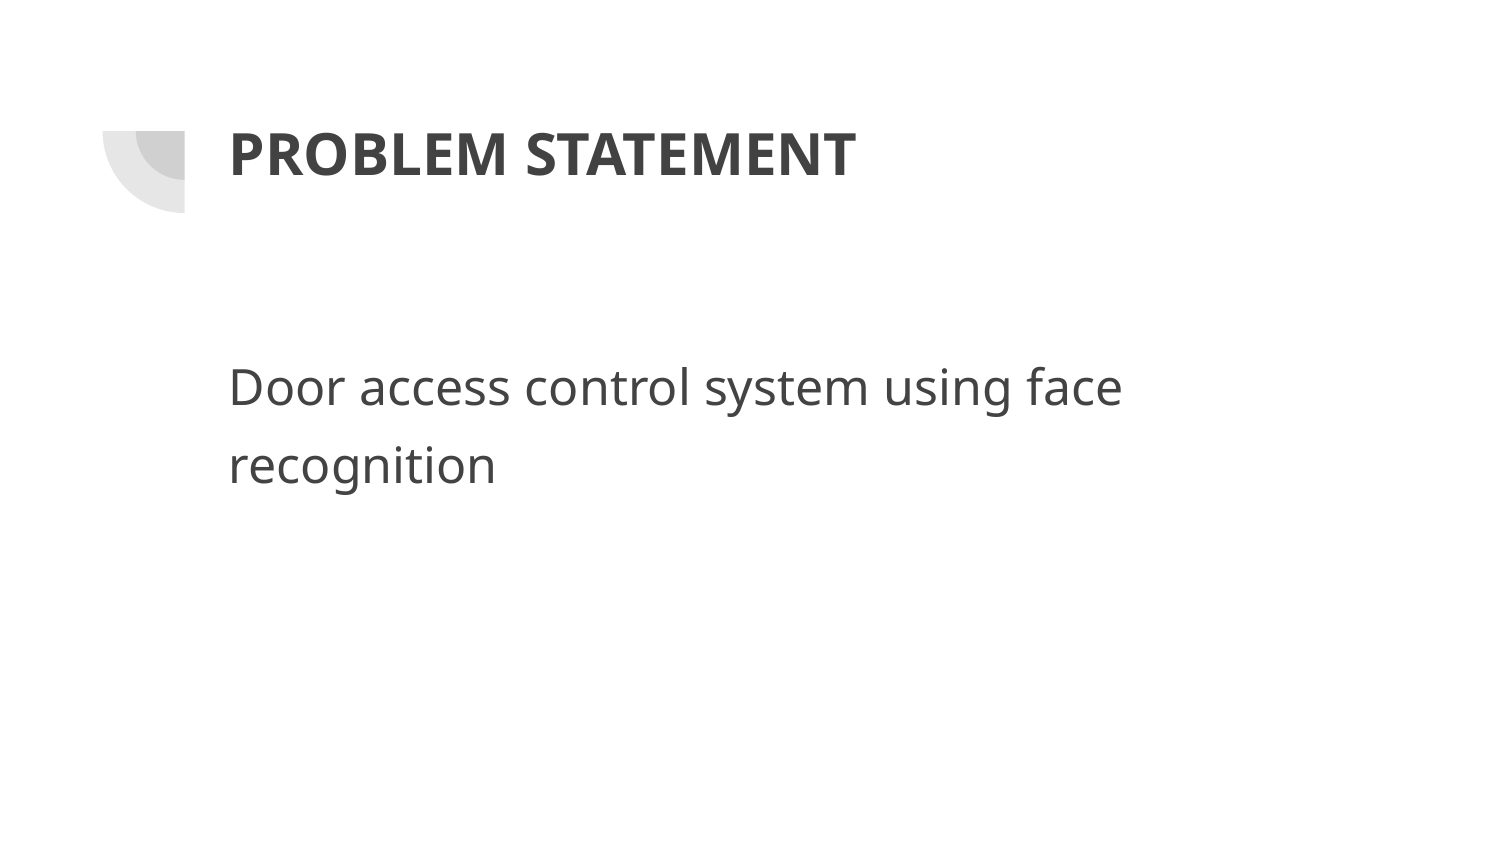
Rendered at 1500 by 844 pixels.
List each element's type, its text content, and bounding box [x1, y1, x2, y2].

list Door access control system using face recognition [213, 326, 1368, 744]
title PROBLEM STATEMENT [213, 98, 1368, 263]
